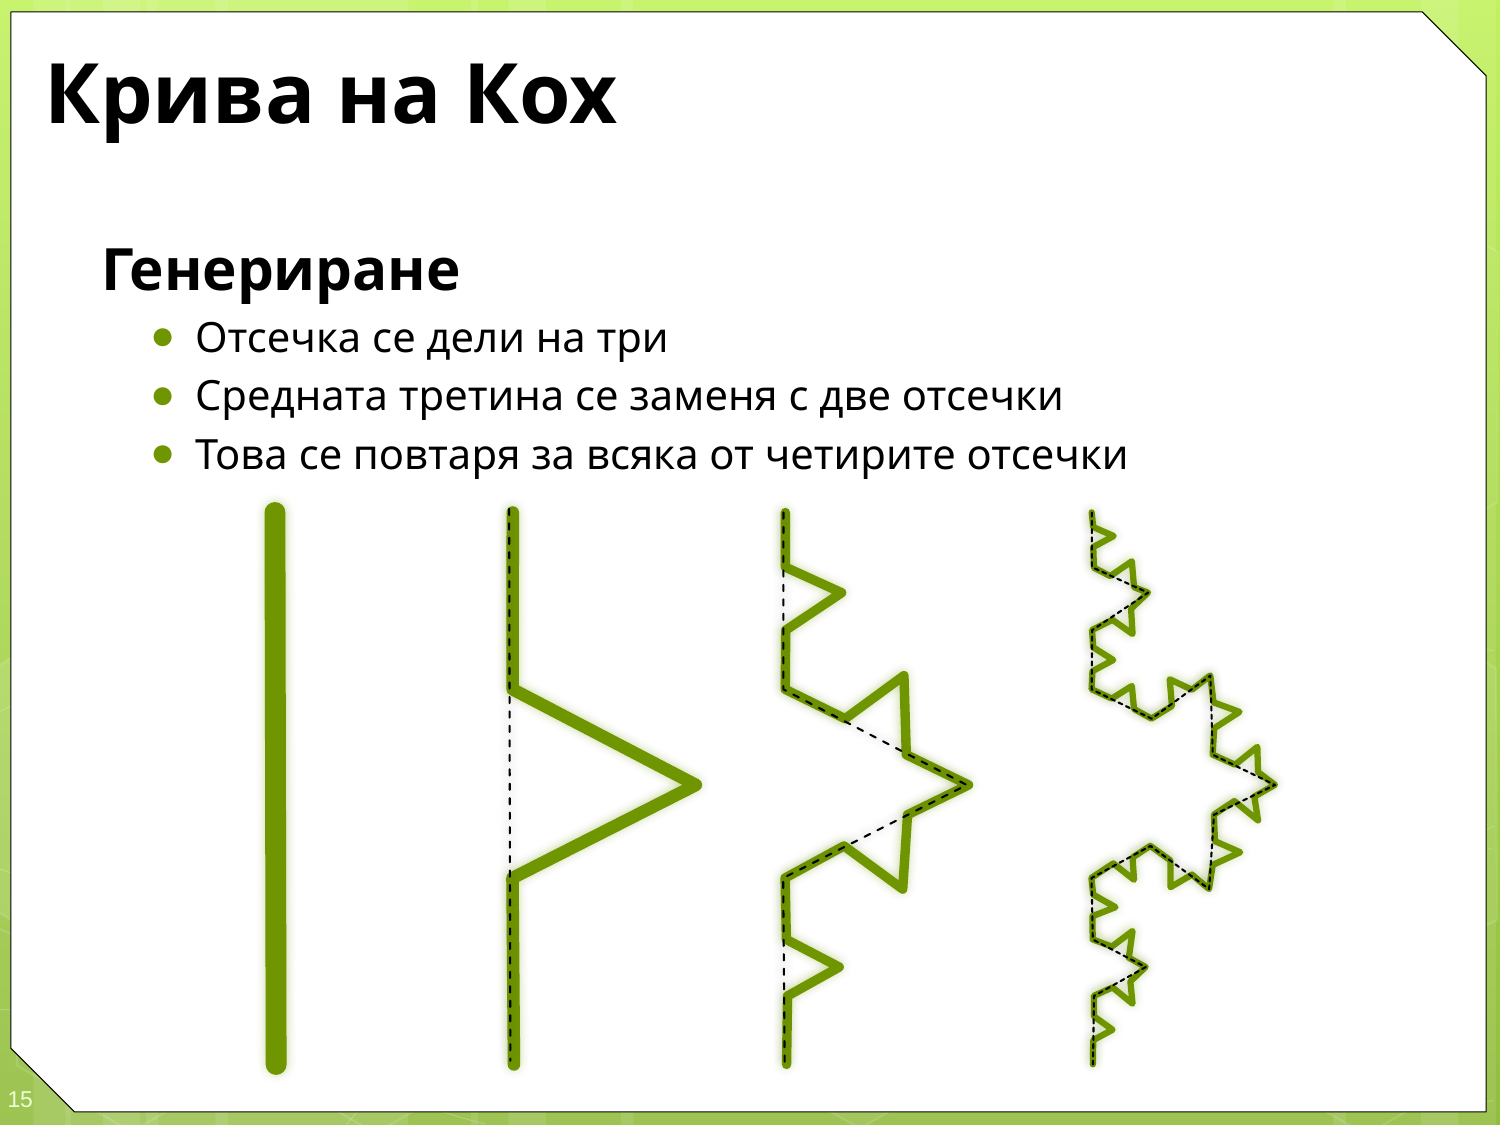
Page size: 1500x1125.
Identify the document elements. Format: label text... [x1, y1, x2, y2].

title Крива на Кох [29, 37, 1450, 144]
text_box [1239, 746, 1259, 769]
text_box [511, 511, 697, 1066]
list Генериране Отсечка се дели на три Средната третина се заменя с две отсечки Това се повтаря за всяка от четирите отсечки [75, 224, 1488, 1113]
text_box [1169, 869, 1185, 888]
text_box [1098, 1019, 1114, 1039]
text_box [785, 511, 843, 631]
text_box [1116, 983, 1134, 1005]
text_box [782, 511, 967, 1066]
text_box [1115, 930, 1134, 951]
text_box [1218, 703, 1241, 727]
text_box [1117, 685, 1135, 702]
text_box [508, 508, 512, 1062]
text_box [1117, 560, 1135, 578]
text_box [1097, 895, 1117, 916]
text_box [1168, 678, 1184, 695]
text_box [1242, 802, 1259, 822]
text_box [1115, 611, 1134, 635]
text_box [850, 822, 908, 890]
text_box [1096, 648, 1115, 671]
text_box [1095, 527, 1115, 547]
text_box [1120, 863, 1135, 881]
text_box [1090, 511, 1276, 1065]
text_box [788, 940, 840, 1019]
text_box [848, 674, 907, 746]
text_box [1217, 842, 1241, 864]
